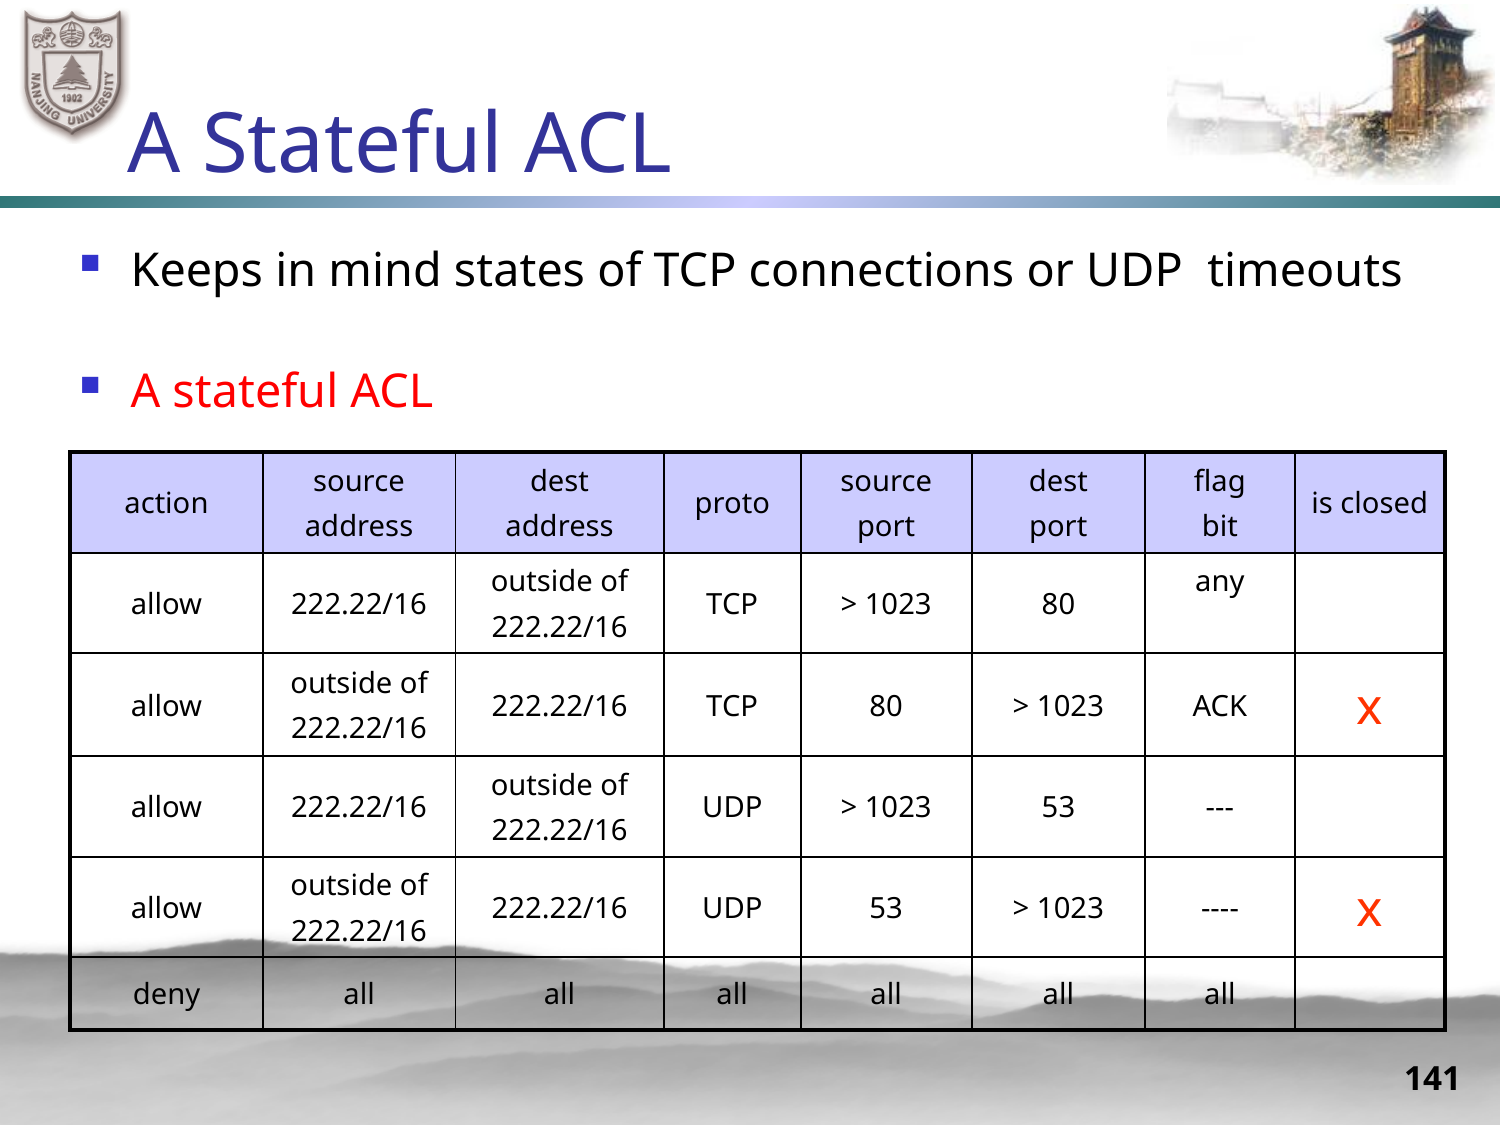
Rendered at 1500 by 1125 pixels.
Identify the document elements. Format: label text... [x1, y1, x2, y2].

table_header is closed [1296, 454, 1443, 552]
table_cell deny [72, 958, 262, 1028]
table_header dest address [456, 454, 663, 552]
table_cell [1296, 757, 1443, 856]
table_cell 53 [973, 757, 1144, 856]
table_cell allow [72, 757, 262, 856]
table_cell UDP [665, 757, 800, 856]
table_cell 80 [973, 554, 1144, 652]
table_header proto [665, 454, 800, 552]
table_header dest port [973, 454, 1144, 552]
table_cell ACK [1146, 654, 1294, 755]
table_cell [1296, 554, 1443, 652]
table_cell ---- [1146, 858, 1294, 956]
table_cell outside of 222.22/16 [264, 654, 455, 755]
table_cell TCP [665, 654, 800, 755]
table_cell all [264, 958, 455, 1028]
slide_number 141 [1163, 1034, 1477, 1111]
picture [0, 0, 144, 144]
table_cell any [1146, 554, 1294, 652]
table_cell x [1296, 858, 1443, 956]
table_cell TCP [665, 554, 800, 652]
picture [1167, 4, 1495, 54]
table_cell allow [72, 654, 262, 755]
table_cell all [456, 958, 663, 1028]
table_cell > 1023 [973, 654, 1144, 755]
table_header flag bit [1146, 454, 1294, 552]
table_cell 222.22/16 [264, 757, 455, 856]
table_cell all [665, 958, 800, 1028]
table_cell all [973, 958, 1144, 1028]
table_cell 222.22/16 [456, 654, 663, 755]
table_cell 222.22/16 [456, 858, 663, 956]
table_cell UDP [665, 858, 800, 956]
table_cell outside of 222.22/16 [264, 858, 455, 956]
table_cell > 1023 [973, 858, 1144, 956]
table_cell 80 [802, 654, 971, 755]
table_cell outside of 222.22/16 [456, 757, 663, 856]
table_cell [1296, 958, 1443, 1028]
table_cell 53 [802, 858, 971, 956]
table_cell all [1146, 958, 1294, 1028]
table_cell x [1296, 654, 1443, 755]
table_cell allow [72, 858, 262, 956]
table_cell 222.22/16 [264, 554, 455, 652]
title A Stateful ACL [111, 54, 1500, 197]
table_cell all [802, 958, 971, 1028]
table_cell allow [72, 554, 262, 652]
table_cell --- [1146, 757, 1294, 856]
table_cell > 1023 [802, 757, 971, 856]
table_header action [72, 454, 262, 552]
table_cell outside of 222.22/16 [456, 554, 663, 652]
table_header source port [802, 454, 971, 552]
picture [0, 928, 1500, 1125]
list Keeps in mind states of TCP connections or UDP timeouts A stateful ACL [64, 231, 1471, 458]
table_cell > 1023 [802, 554, 971, 652]
table_header source address [264, 454, 455, 552]
